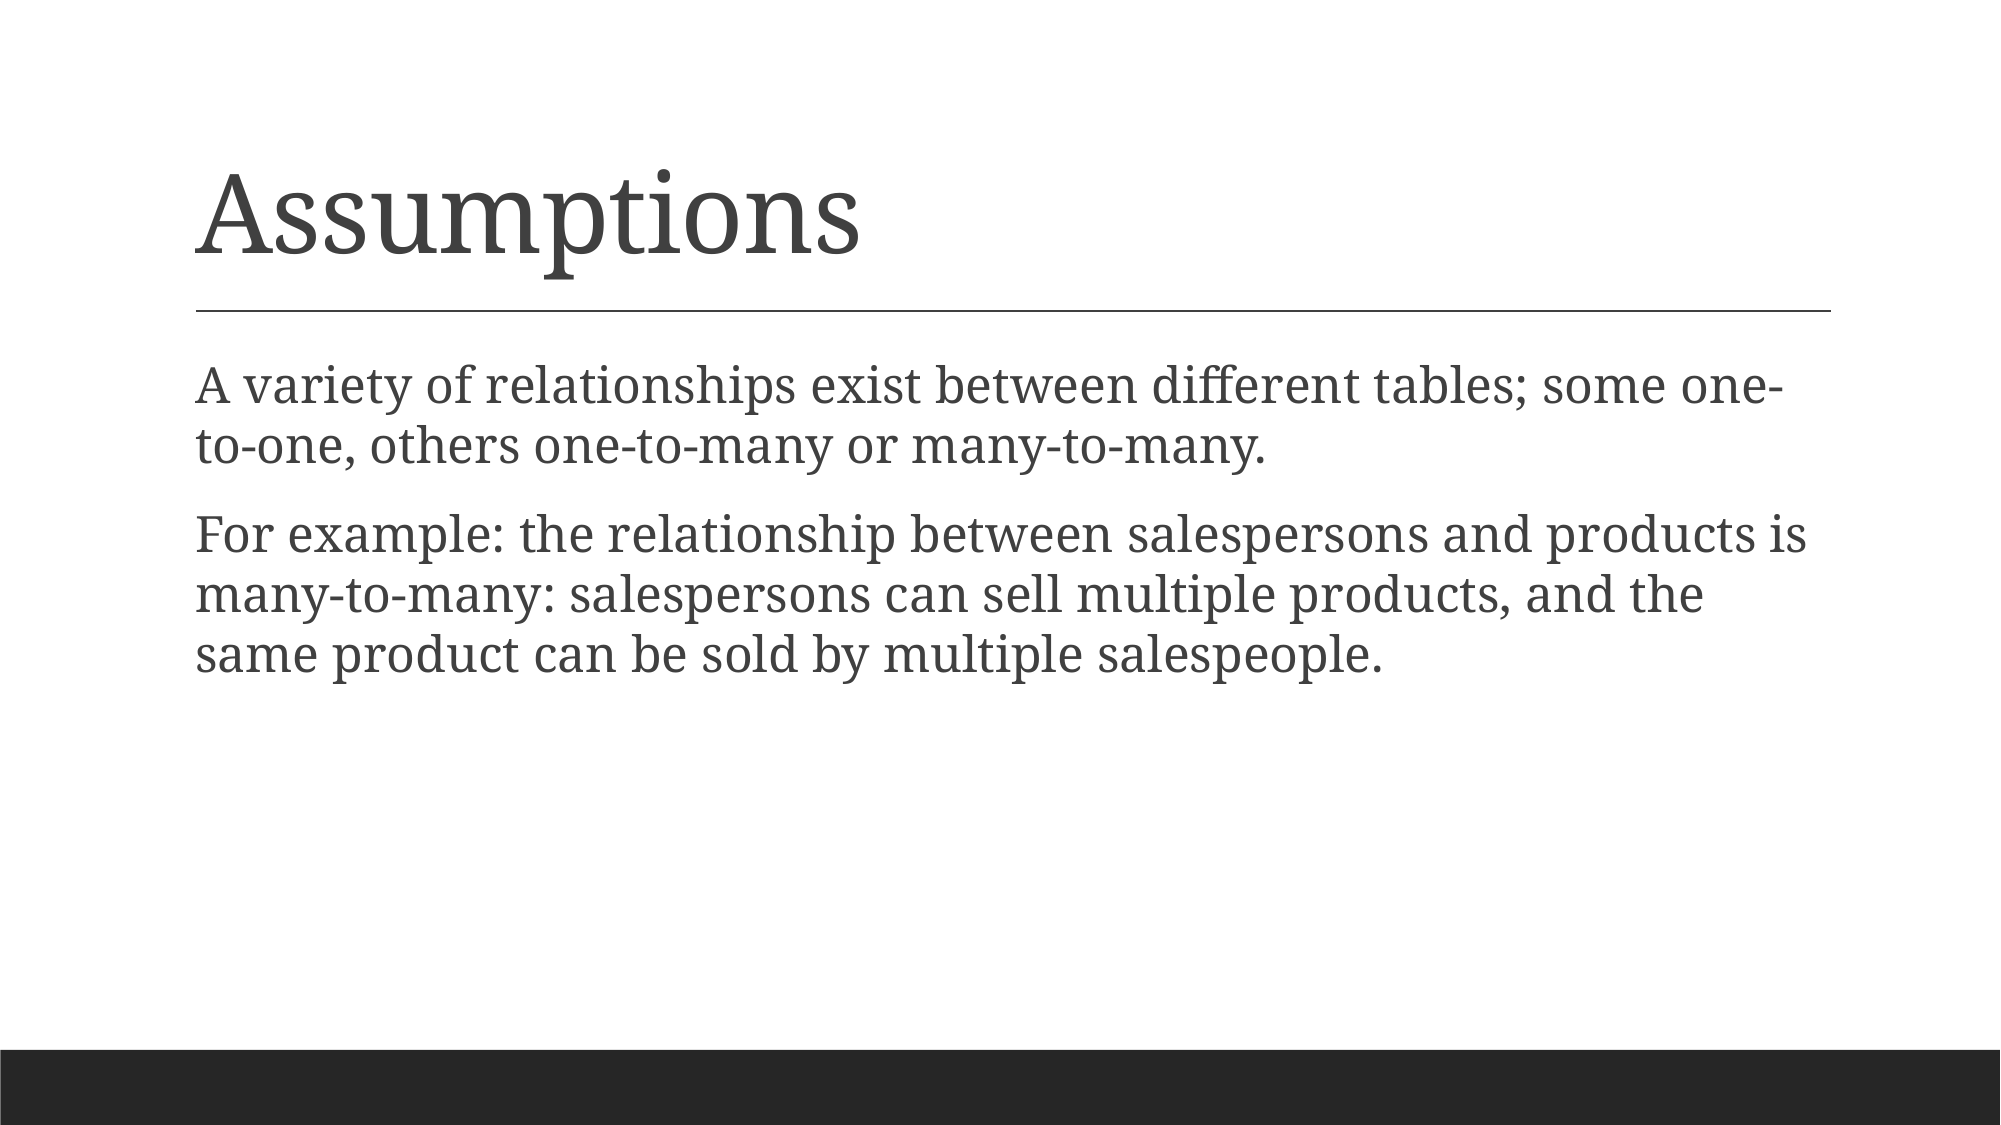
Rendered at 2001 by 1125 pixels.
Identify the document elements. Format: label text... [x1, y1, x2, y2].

title Assumptions [180, 47, 1830, 285]
list A variety of relationships exist between different tables; some one-to-one, others one-to-many or many-to-many. For example: the relationship between salespersons and products is many-to-many: salespersons can sell multiple products, and the same product can be sold by multiple salespeople. [180, 345, 1830, 963]
